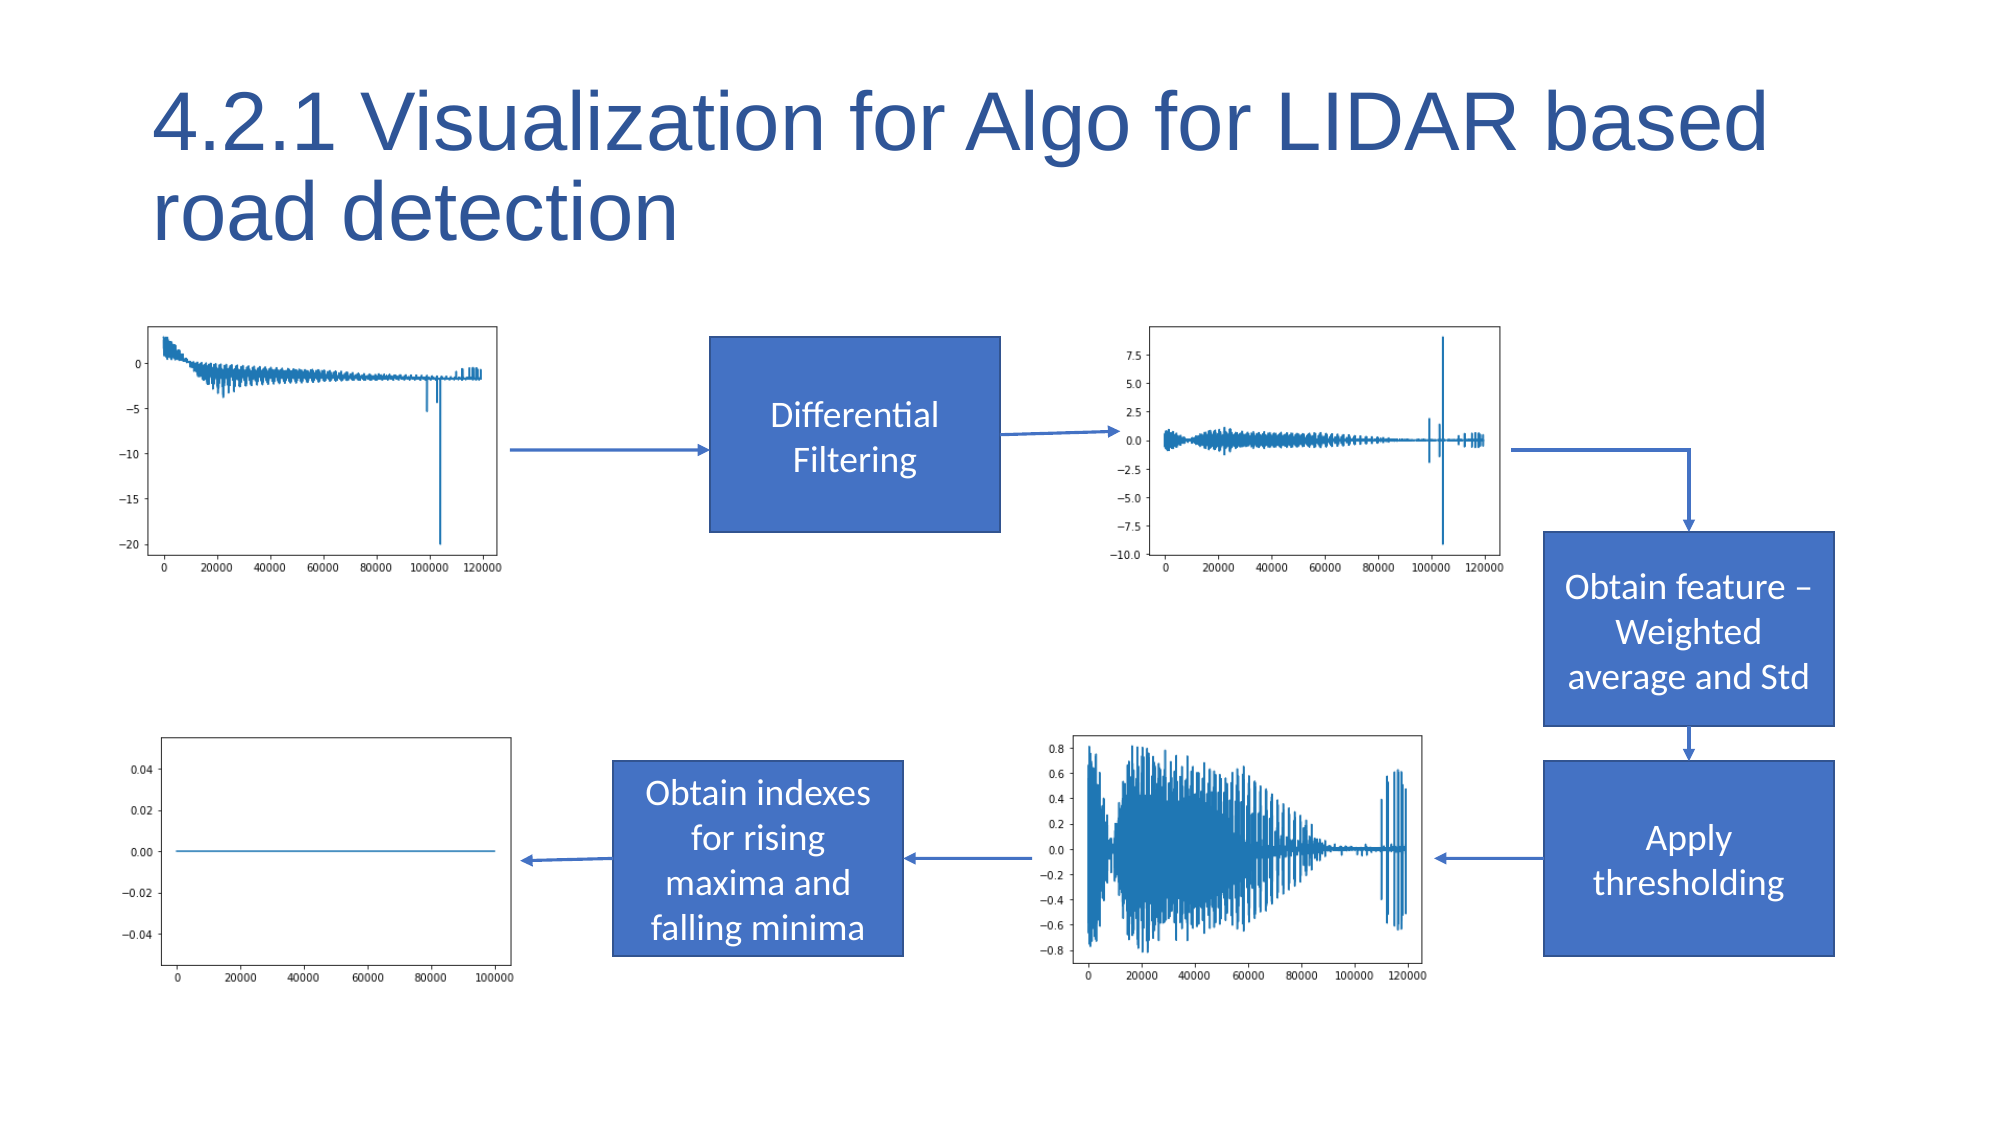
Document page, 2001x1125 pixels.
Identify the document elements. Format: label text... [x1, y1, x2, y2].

text_box Obtain indexes for rising maxima and falling minima [612, 760, 904, 957]
picture [1102, 320, 1512, 580]
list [111, 320, 510, 580]
picture [114, 731, 521, 990]
text_box Differential Filtering [709, 336, 1001, 533]
text_box Apply thresholding [1543, 760, 1835, 957]
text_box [1511, 450, 1690, 533]
title 4.2.1 Visualization for Algo for LIDAR based road detection [137, 59, 1863, 278]
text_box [999, 431, 1121, 435]
text_box Obtain feature – Weighted average and Std [1543, 531, 1835, 727]
picture [1032, 729, 1435, 988]
